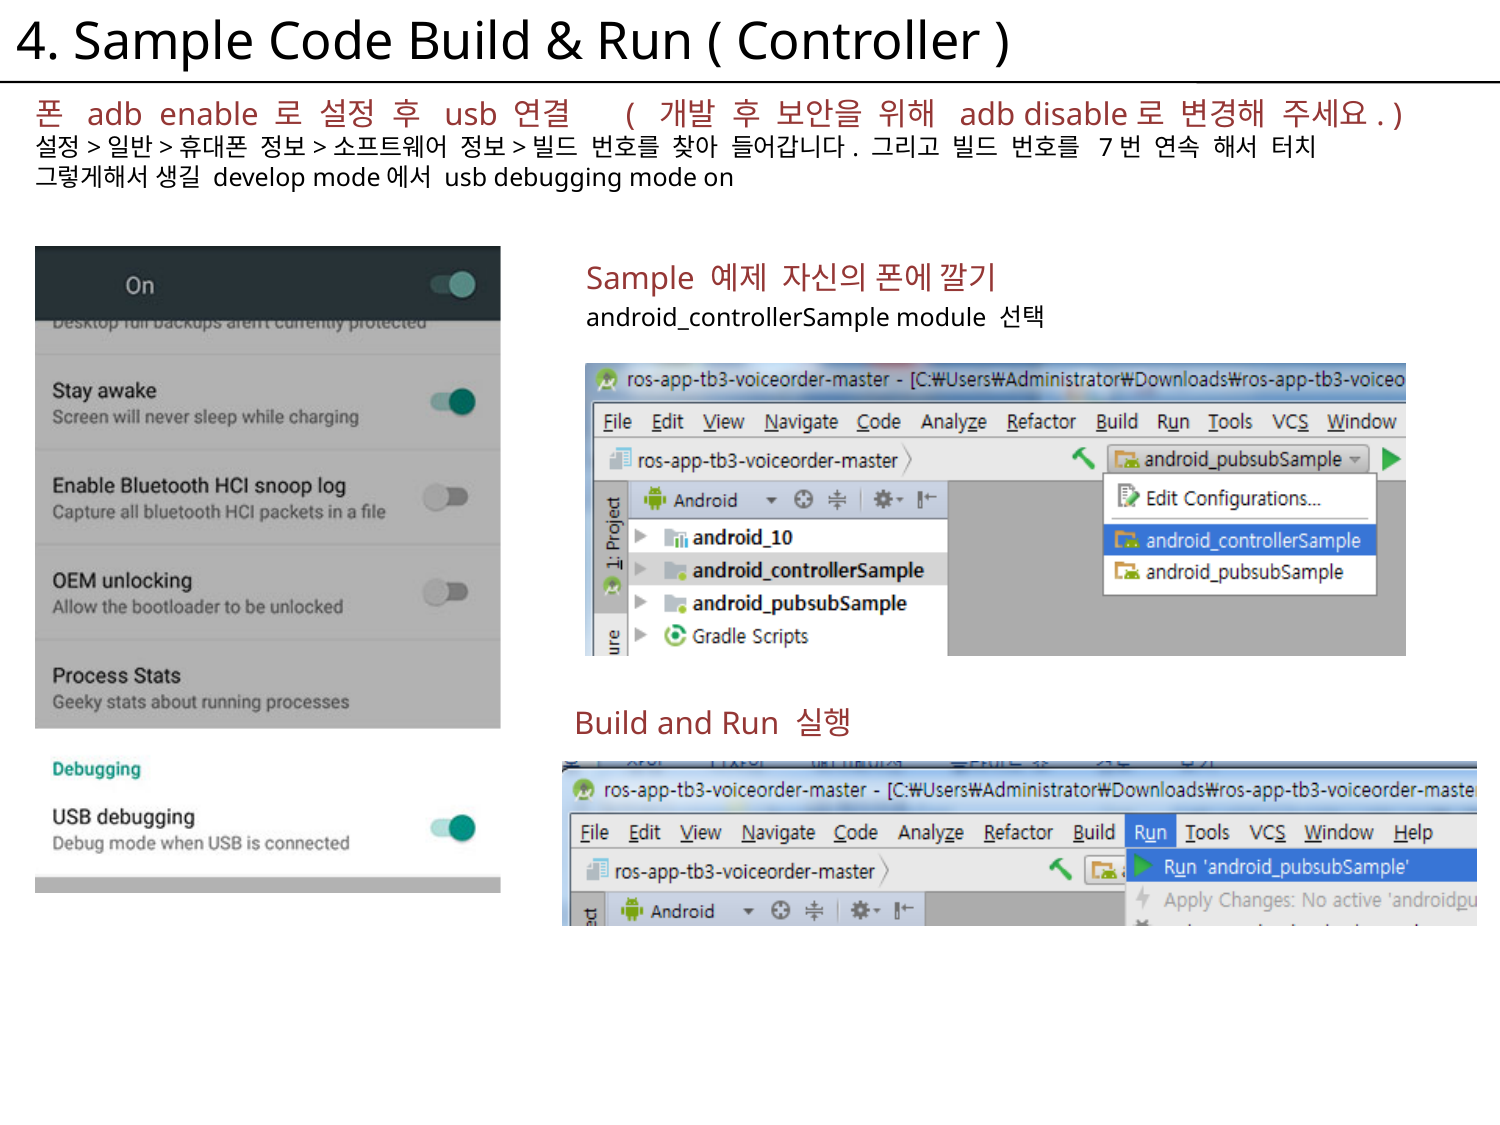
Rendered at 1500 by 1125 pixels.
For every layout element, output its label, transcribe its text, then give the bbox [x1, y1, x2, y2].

text_box Build and Run 실행 [574, 703, 1406, 741]
text_box 폰 adb enable 로 설정 후 usb 연결 ( 개발 후 보안을 위해 adb disable로 변경해 주세요. ) 설정>일반>휴대폰 정보>소프트웨어 정보>빌드 번호를 찾아 들어갑니다. 그리고 빌드 번호를 7번 연속 해서 터치 그렇게해서 생길 develop mode에서 usb debugging mode on [35, 75, 1418, 211]
picture [562, 761, 1477, 926]
picture [34, 245, 504, 893]
text_box Sample 예제 자신의 폰에 깔기 android_controllerSample module 선택 [585, 258, 1418, 333]
text_box 4. Sample Code Build & Run ( Controller ) [1, 0, 1172, 82]
picture [585, 363, 1407, 657]
